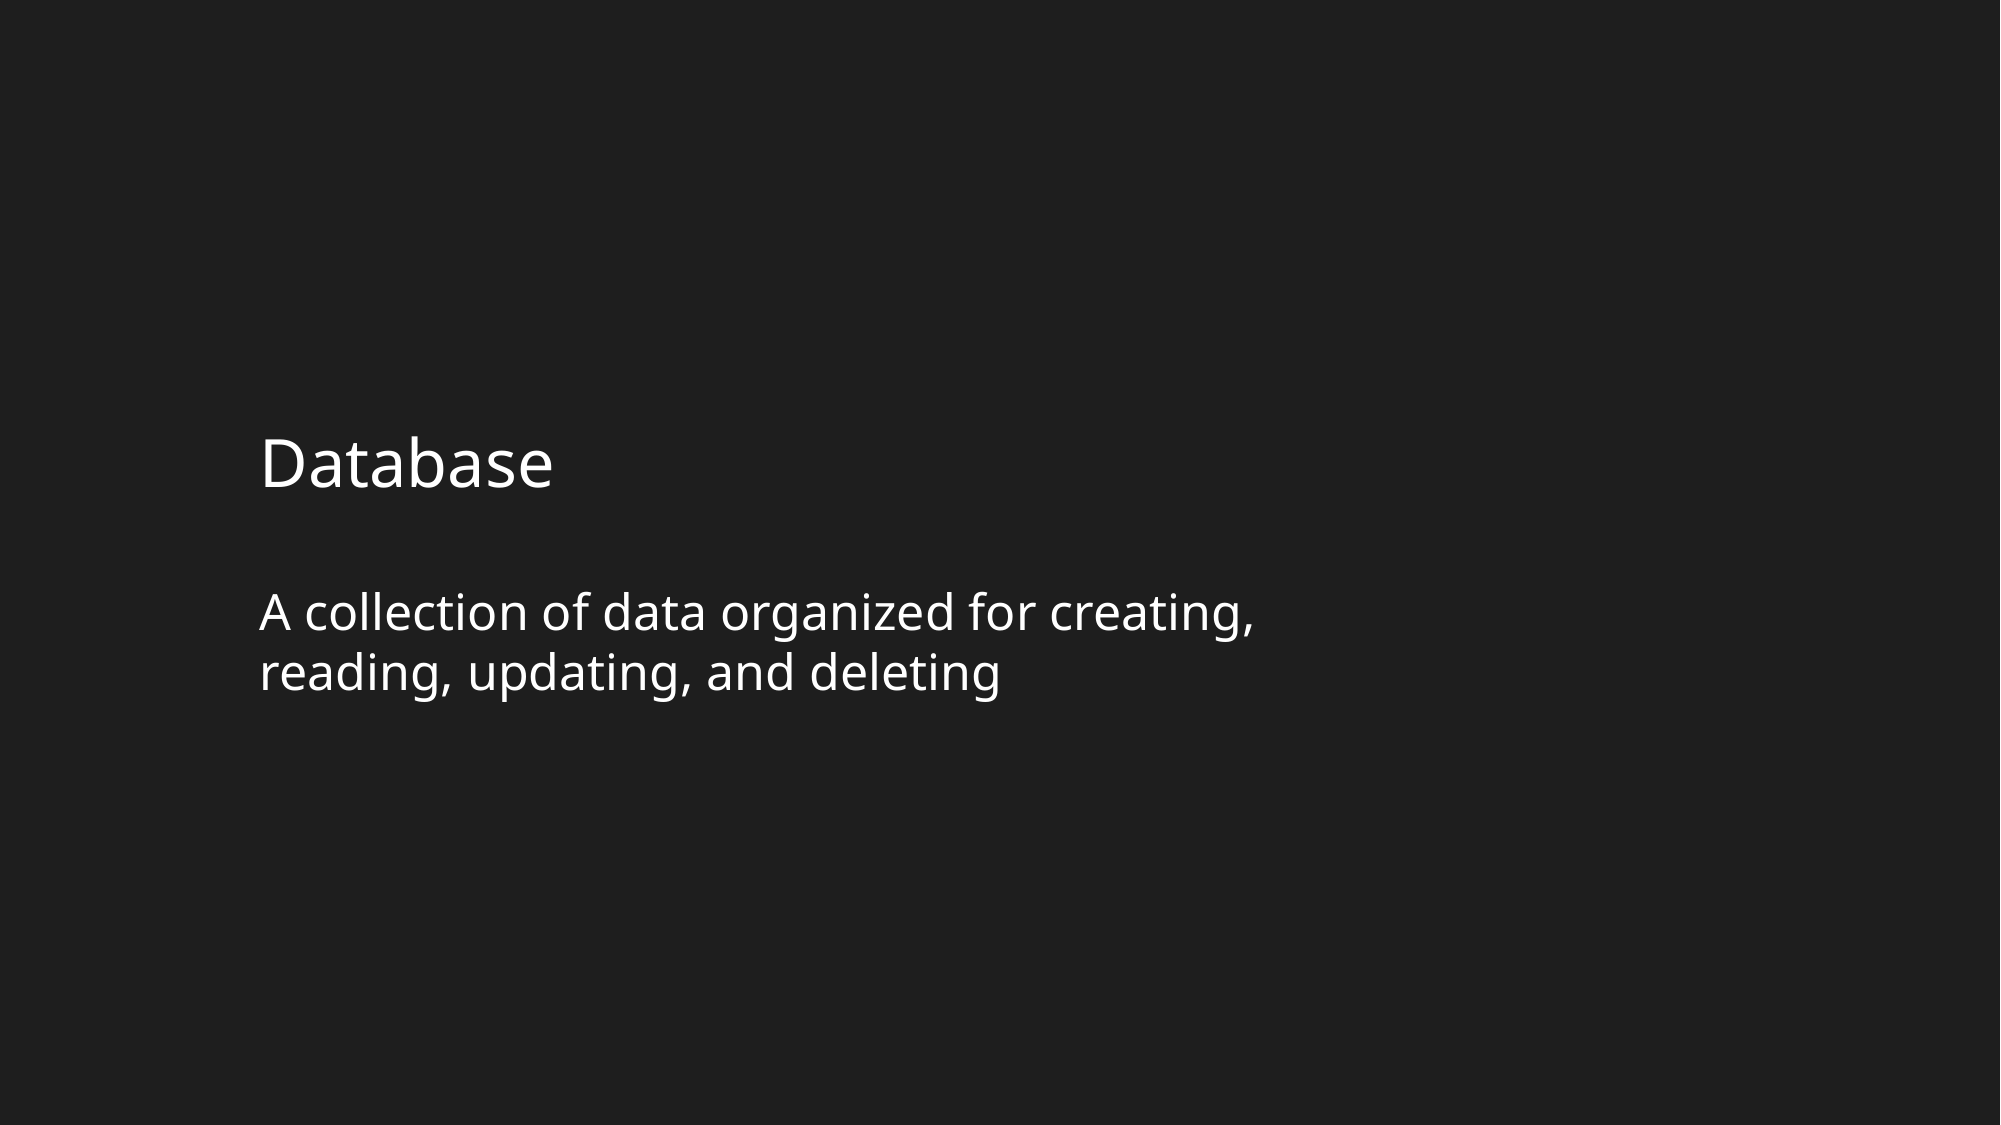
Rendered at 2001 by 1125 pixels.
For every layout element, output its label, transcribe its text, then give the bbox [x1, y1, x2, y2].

text_box Database A collection of data organized for creating, reading, updating, and deleting [244, 413, 1469, 709]
